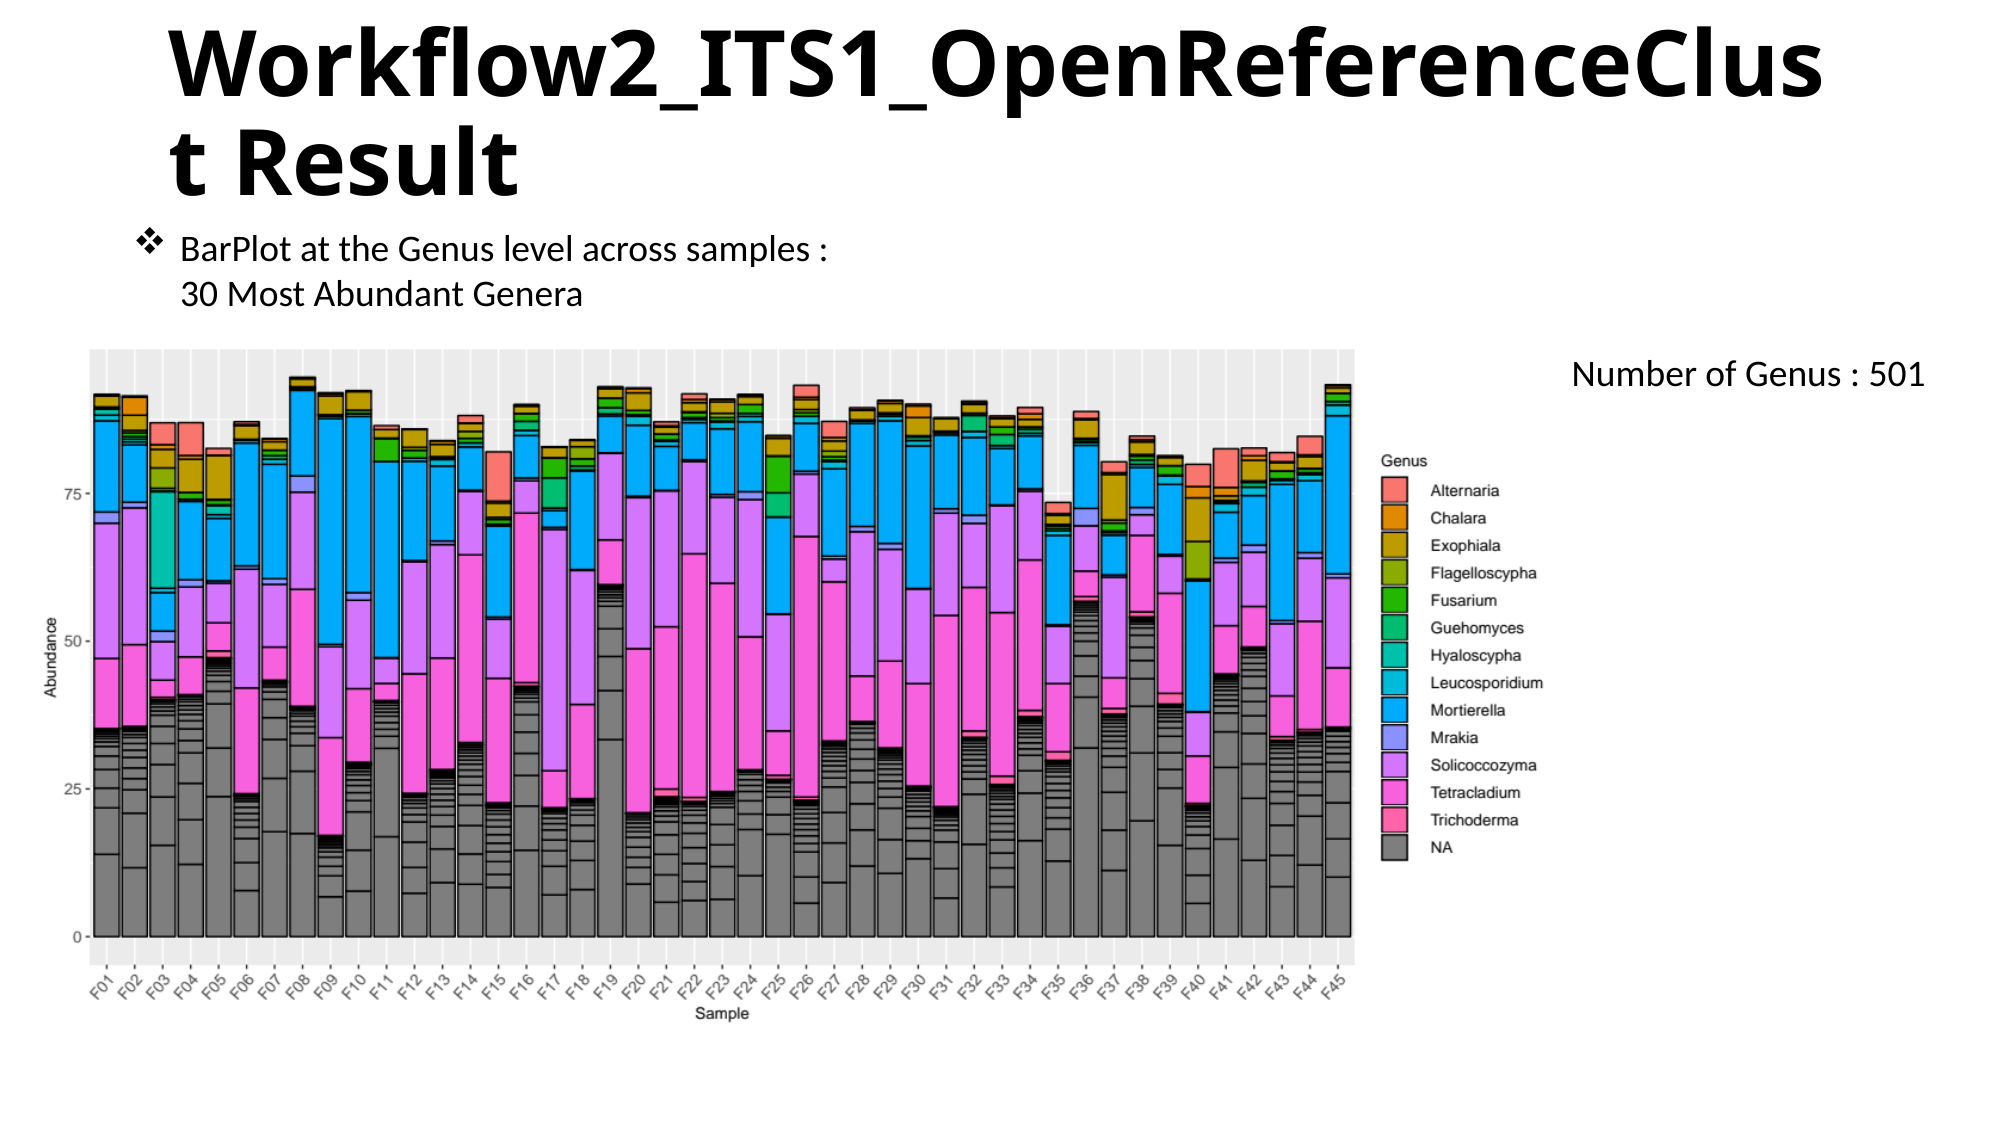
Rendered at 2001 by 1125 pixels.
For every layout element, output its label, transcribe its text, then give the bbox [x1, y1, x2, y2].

text_box Number of Genus : 501 [1557, 341, 1958, 402]
text_box BarPlot at the Genus level across samples : 30 Most Abundant Genera [118, 216, 867, 321]
picture [36, 341, 1557, 1031]
text_box Workflow2_ITS1_OpenReferenceClust Result [154, 63, 1879, 169]
